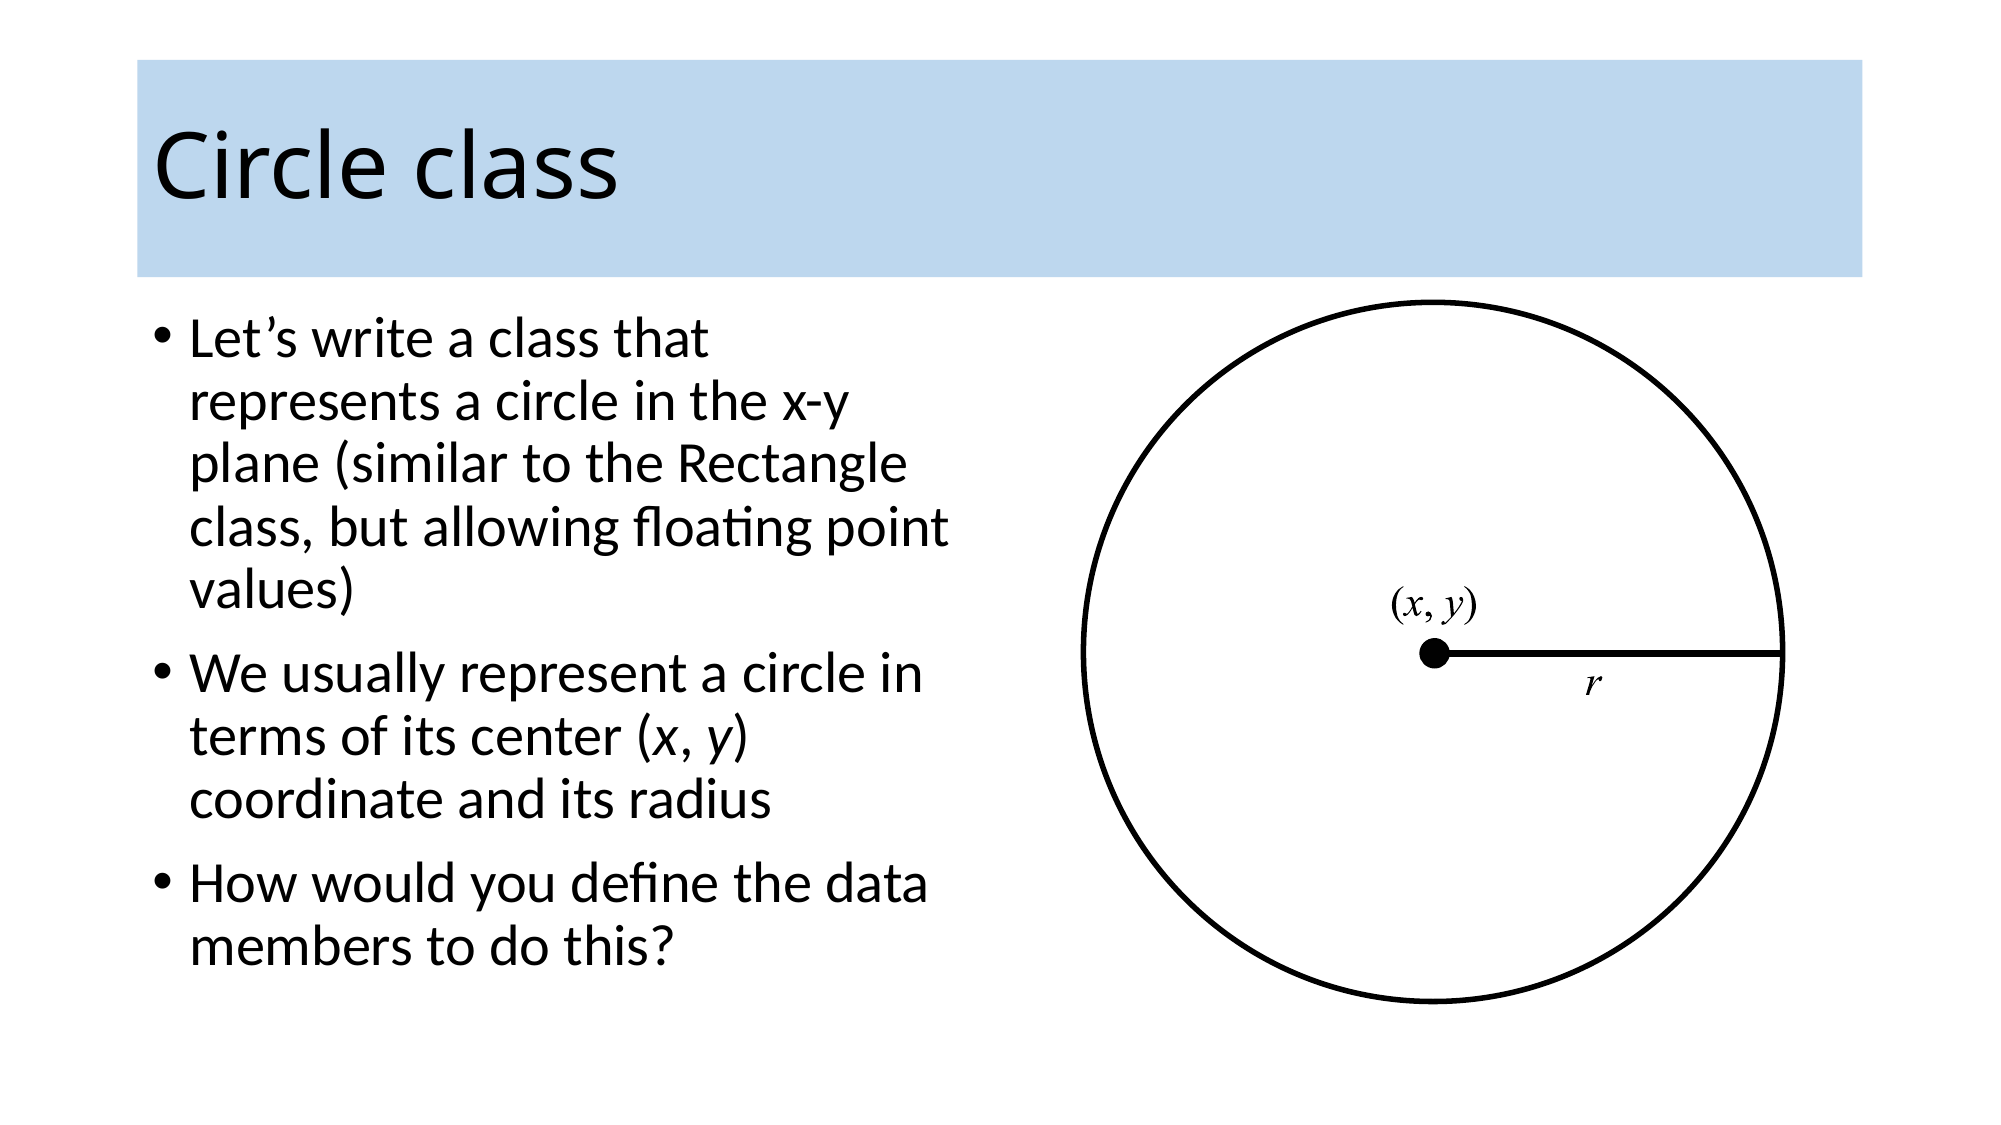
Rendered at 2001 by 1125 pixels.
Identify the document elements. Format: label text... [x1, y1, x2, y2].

picture [1080, 299, 1795, 1014]
text_box Let’s write a class that represents a circle in the x-y plane (similar to the Rectangle class, but allowing floating point values) We usually represent a circle in terms of its center (x, y) coordinate and its radius How would you define the data members to do this? [137, 299, 988, 1014]
text_box Circle class [137, 59, 1863, 278]
